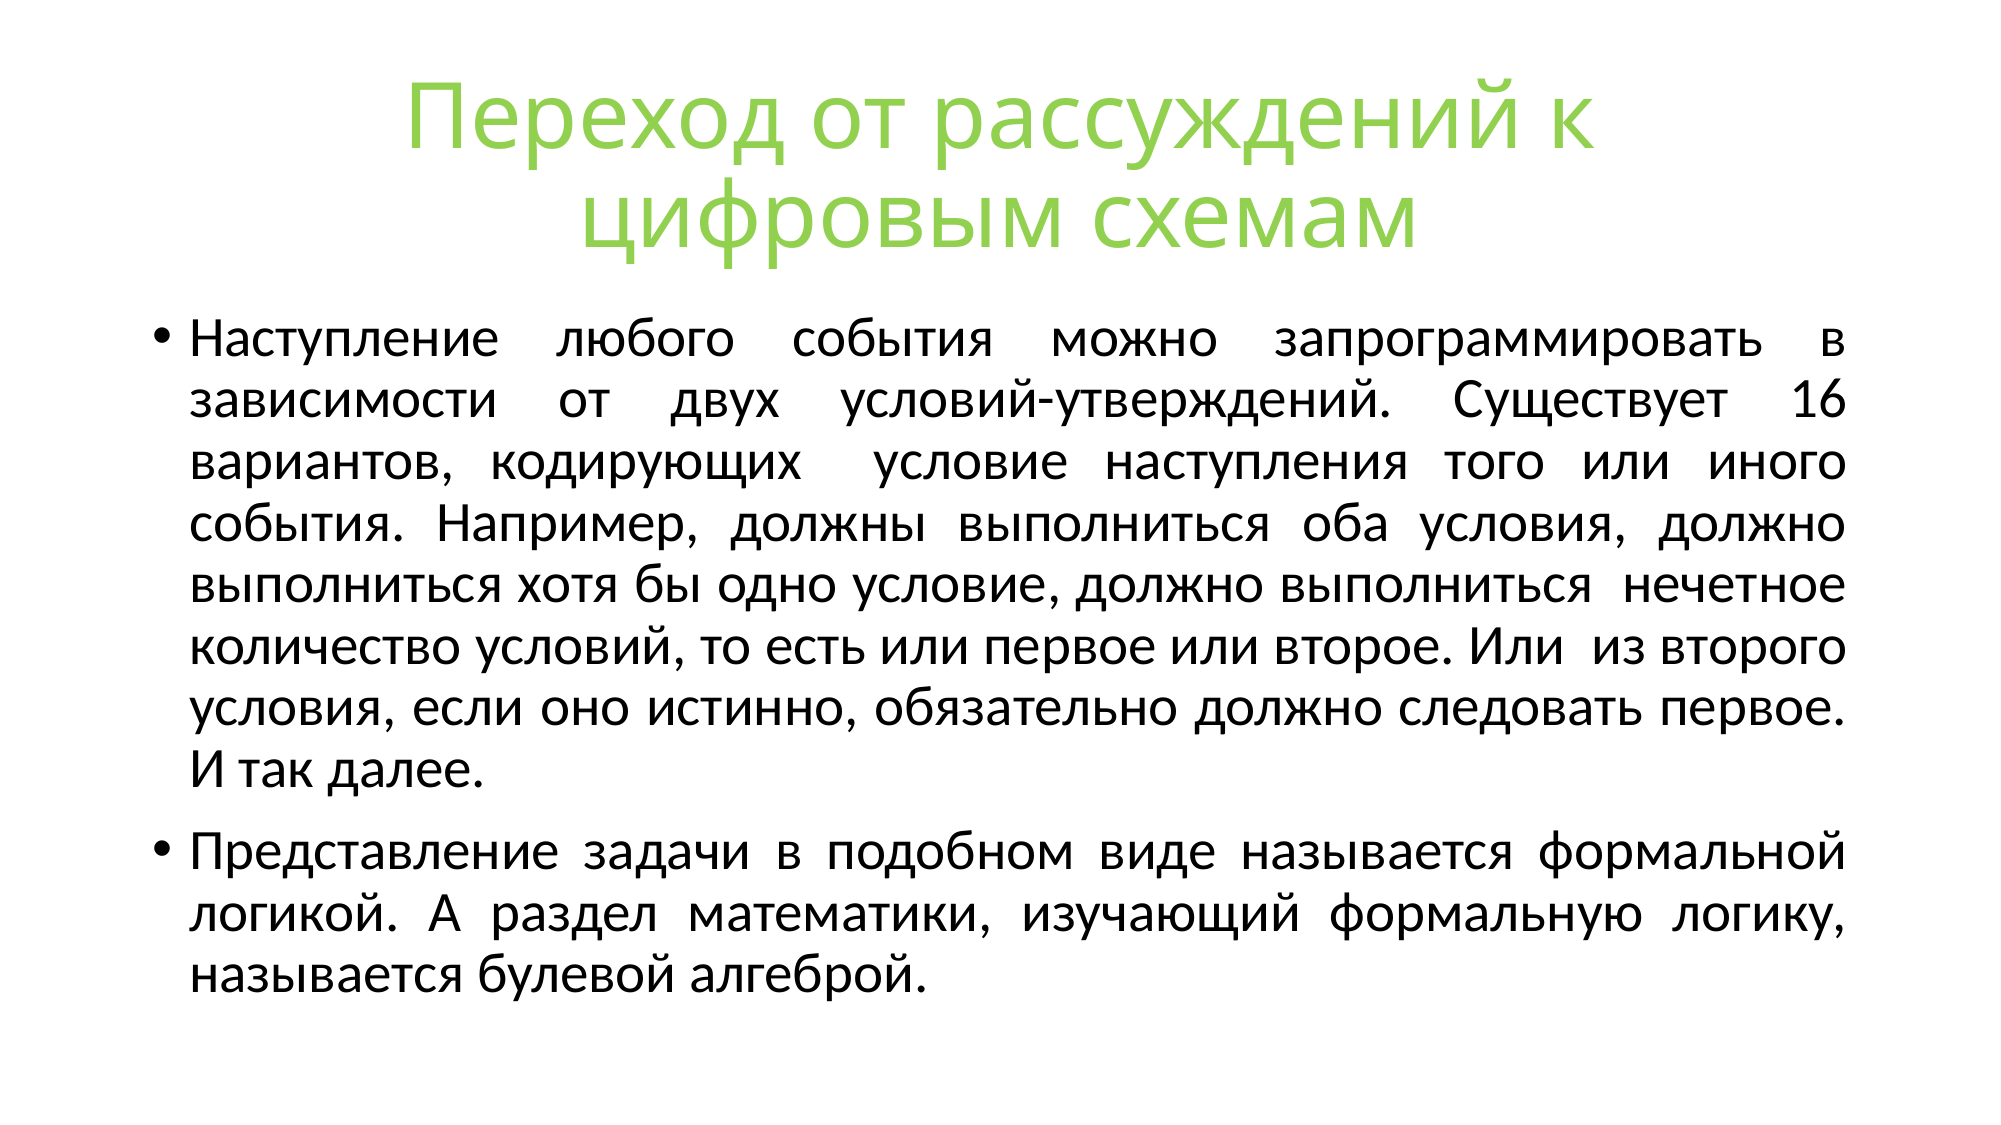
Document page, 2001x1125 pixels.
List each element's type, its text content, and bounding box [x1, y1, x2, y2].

list Наступление любого события можно запрограммировать в зависимости от двух условий-утверждений. Существует 16 вариантов, кодирующих условие наступления того или иного события. Например, должны выполниться оба условия, должно выполниться хотя бы одно условие, должно выполниться нечетное количество условий, то есть или первое или второе. Или из второго условия, если оно истинно, обязательно должно следовать первое. И так далее. Представление задачи в подобном виде называется формальной логикой. А раздел математики, изучающий формальную логику, называется булевой алгеброй. [137, 299, 1863, 1014]
title Переход от рассуждений к цифровым схемам [137, 59, 1863, 278]
